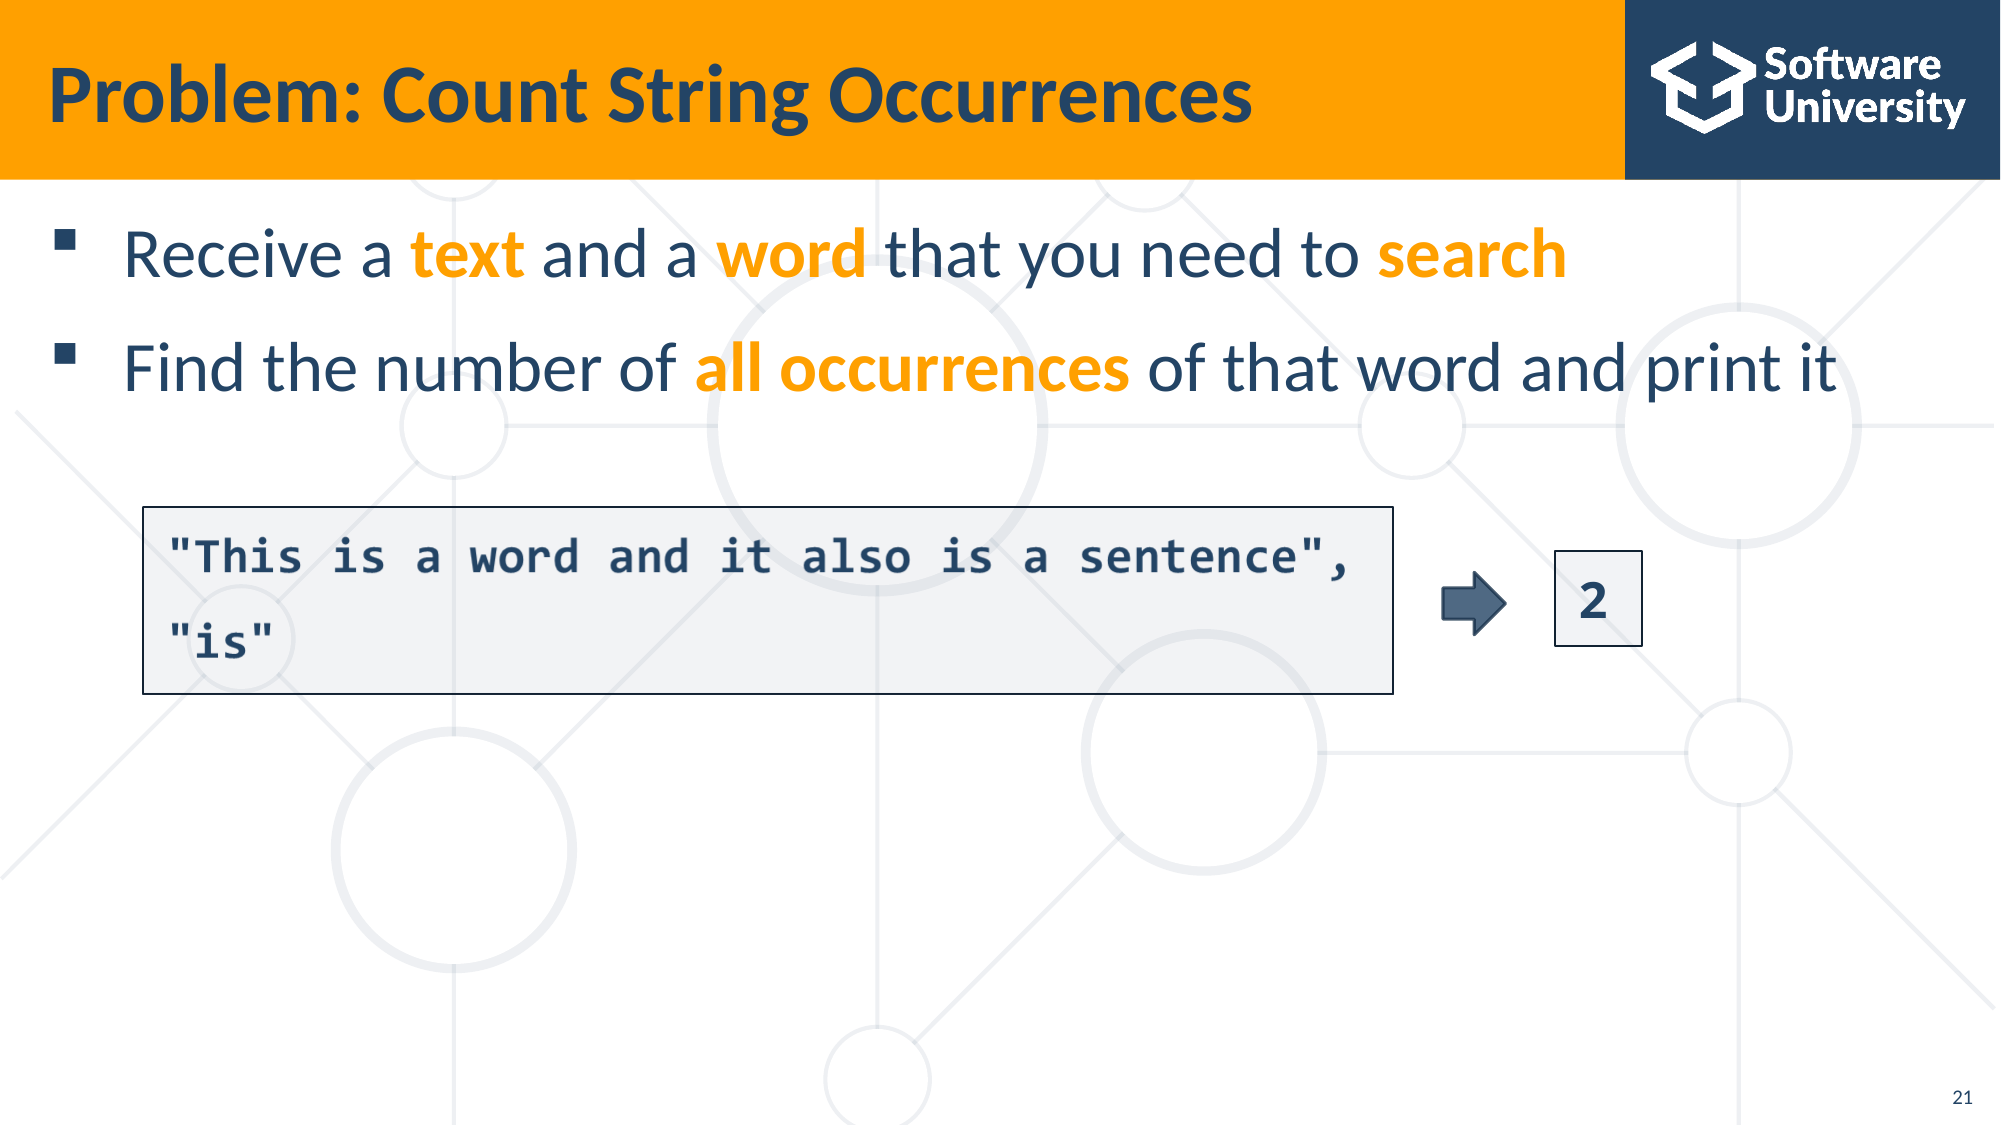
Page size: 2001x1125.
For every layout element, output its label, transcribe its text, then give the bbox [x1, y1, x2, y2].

list Receive a text and a word that you need to search Find the number of all occurrences of that word and print it [31, 196, 1970, 1104]
picture [136, 506, 1394, 701]
text_box 2 [1554, 550, 1643, 646]
picture [1651, 41, 1966, 134]
slide_number 21 [1927, 1067, 1989, 1117]
title Problem: Count String Occurrences [31, 16, 1625, 162]
text_box [1440, 570, 1508, 637]
